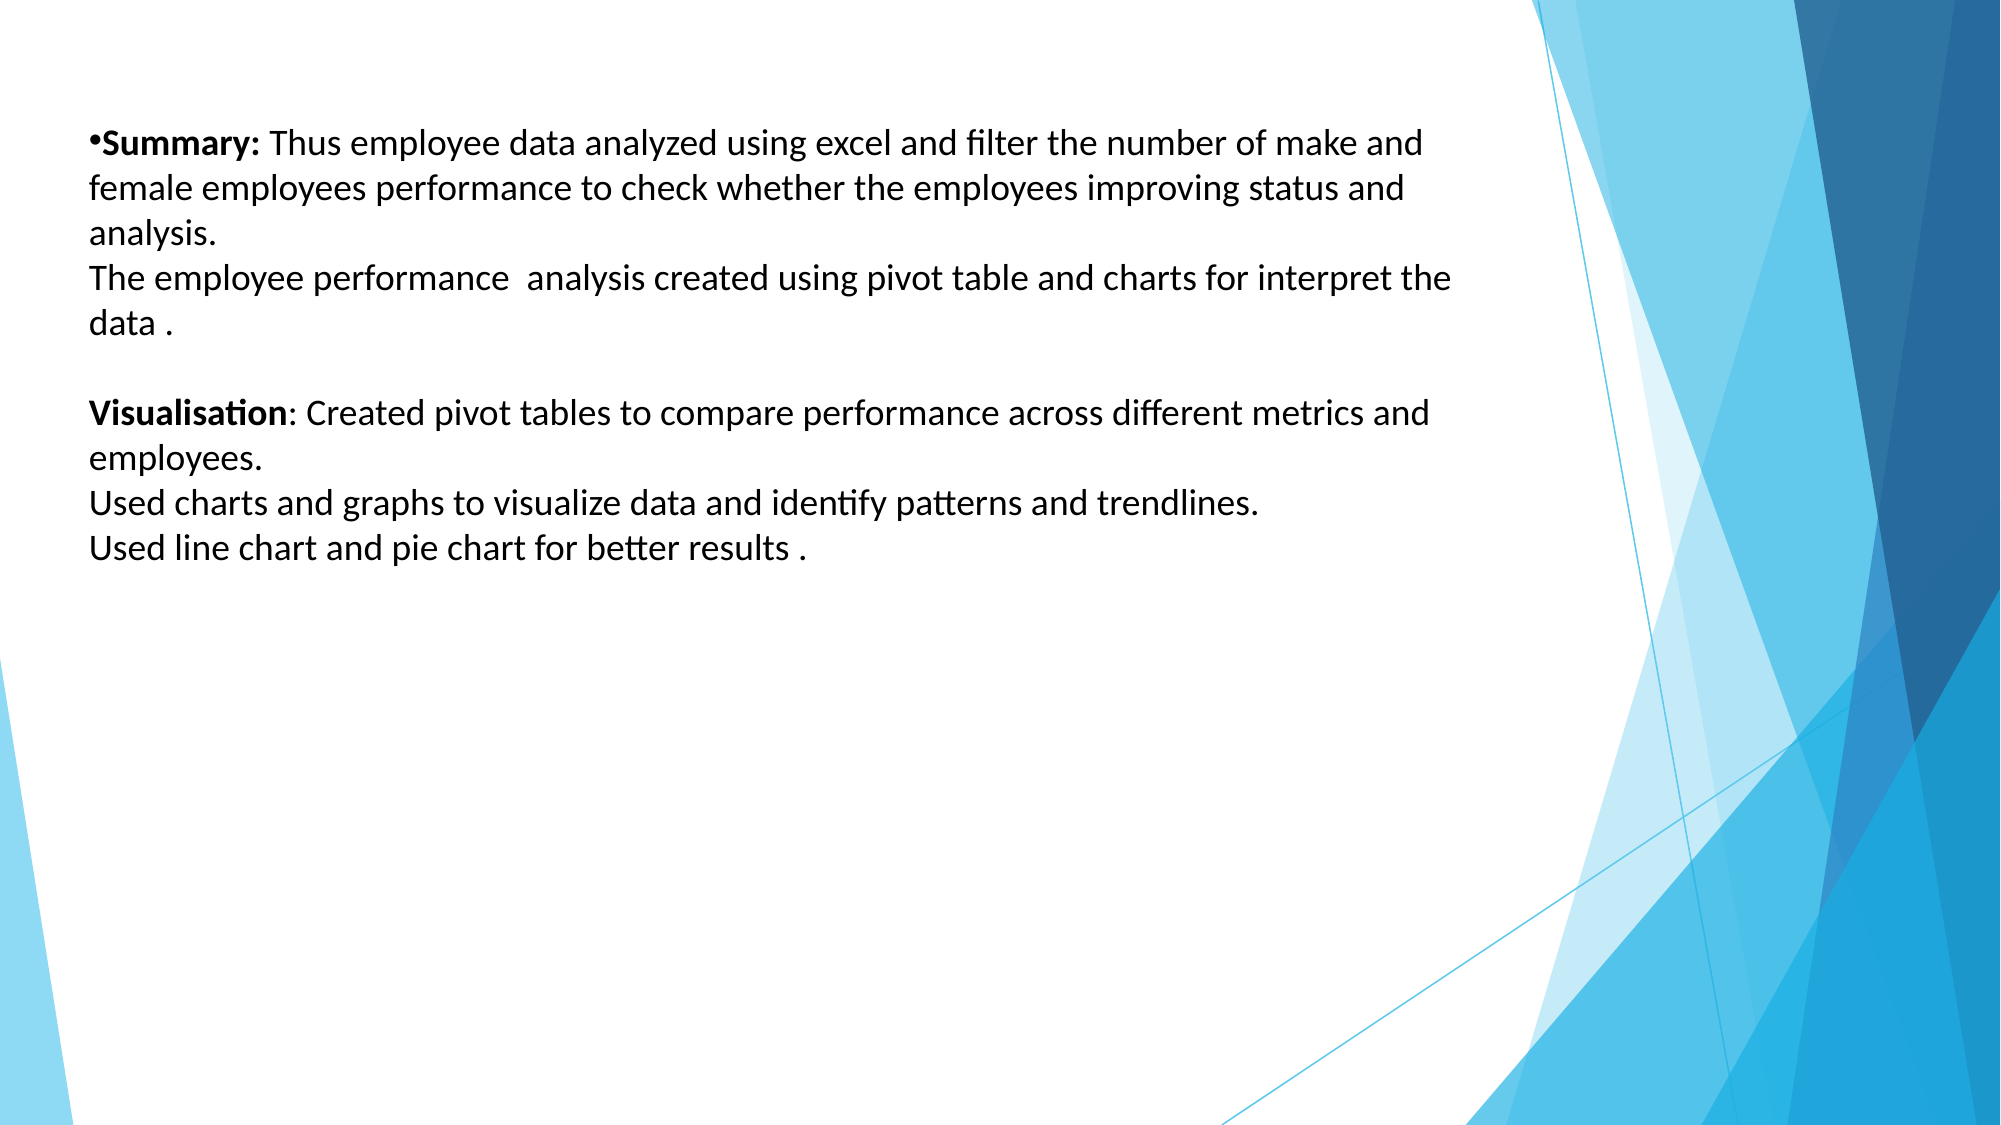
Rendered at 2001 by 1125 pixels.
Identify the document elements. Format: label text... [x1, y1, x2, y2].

text_box Summary: Thus employee data analyzed using excel and filter the number of make and female employees performance to check whether the employees improving status and analysis. The employee performance analysis created using pivot table and charts for interpret the data . Visualisation: Created pivot tables to compare performance across different metrics and employees. Used charts and graphs to visualize data and identify patterns and trendlines. Used line chart and pie chart for better results . [74, 110, 1469, 665]
